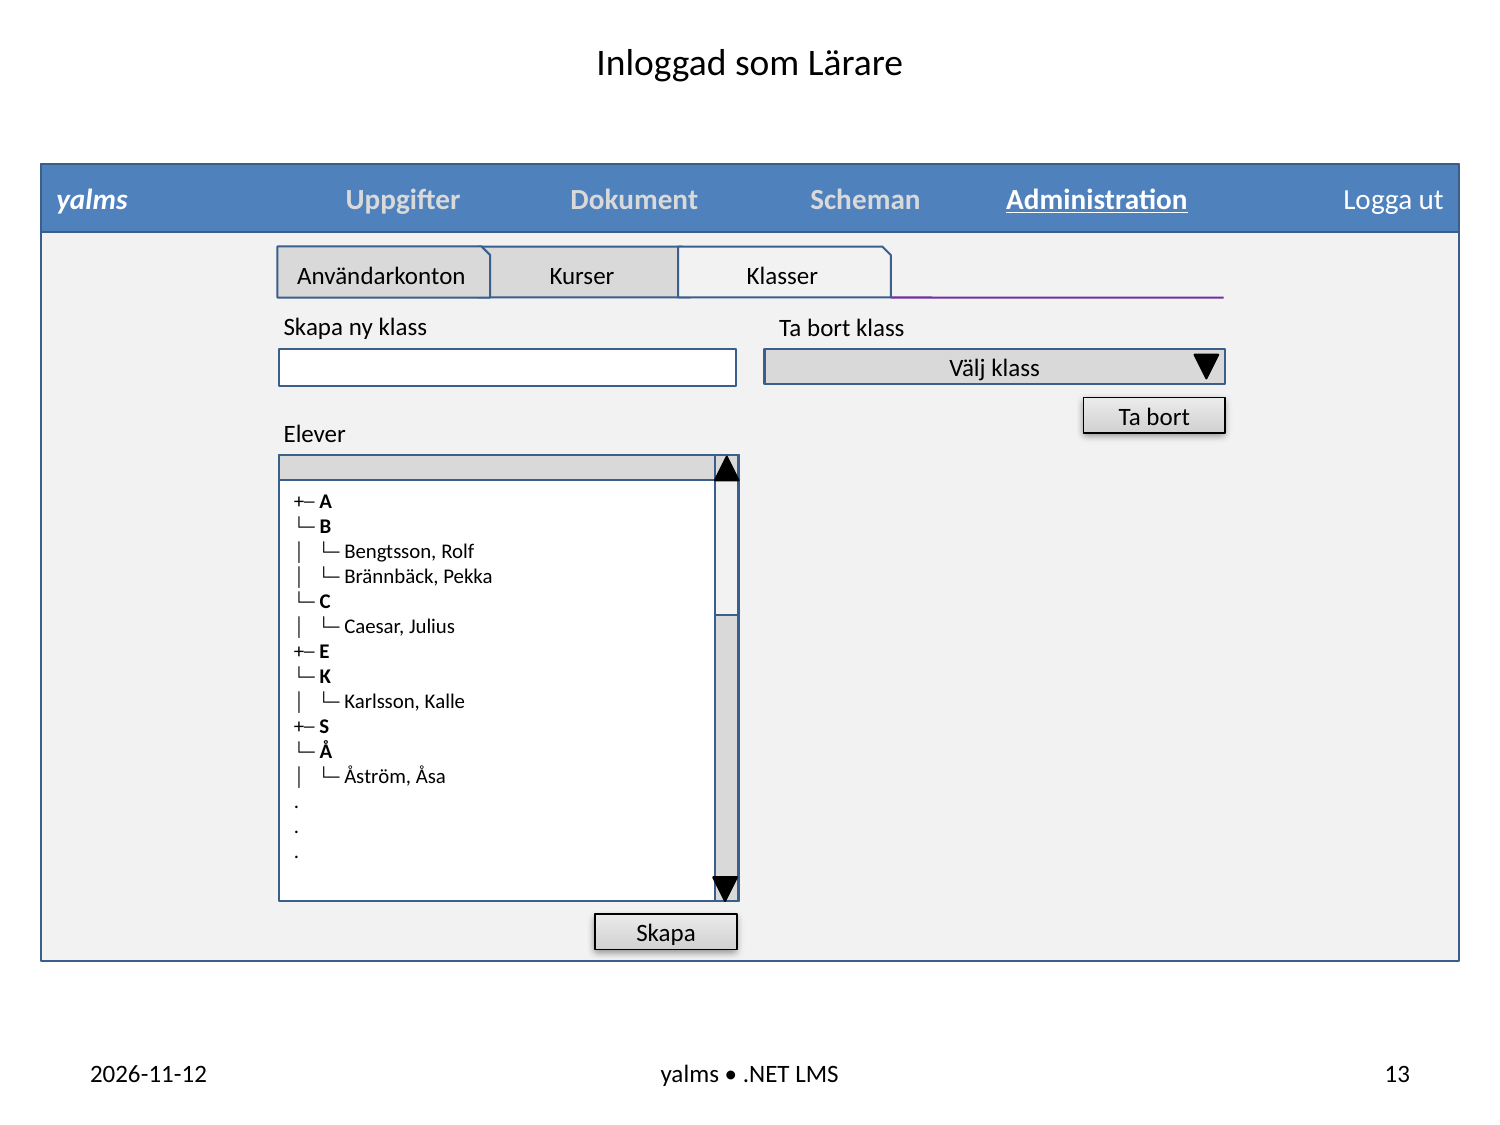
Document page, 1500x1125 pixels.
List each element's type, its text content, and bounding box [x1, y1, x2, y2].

text_box [1192, 352, 1221, 381]
text_box [713, 617, 741, 903]
text_box [39, 234, 1461, 963]
text_box Skapa [594, 913, 738, 950]
text_box [277, 453, 713, 482]
text_box Ta bort klass [764, 303, 1190, 347]
text_box Användarkonton [275, 244, 493, 300]
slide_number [75, 1042, 425, 1103]
text_box [713, 482, 741, 617]
text_box +─ A └─ B │ └─ Bengtsson, Rolf │ └─ Brännbäck, Pekka └─ C │ └─ Caesar, Julius +─ E └─ K │ └─ Karlsson, Kalle +─ S └─ Å │ └─ Åström, Åsa . . . [277, 482, 713, 903]
text_box [277, 347, 738, 388]
text_box Inloggad som Lärare [0, 30, 1500, 91]
text_box Kurser [484, 244, 676, 300]
slide_number 13 [1074, 1042, 1425, 1103]
text_box [713, 453, 741, 478]
text_box [713, 454, 741, 483]
text_box Klasser [676, 244, 893, 300]
text_box yalms Uppgifter Dokument Scheman Administration Logga ut [39, 162, 1461, 234]
text_box Skapa ny klass [268, 303, 695, 348]
text_box Elever [268, 409, 695, 455]
text_box [711, 875, 739, 903]
footer yalms • .NET LMS [512, 1042, 988, 1103]
text_box Ta bort [1083, 397, 1226, 434]
text_box Välj klass [762, 347, 1227, 386]
